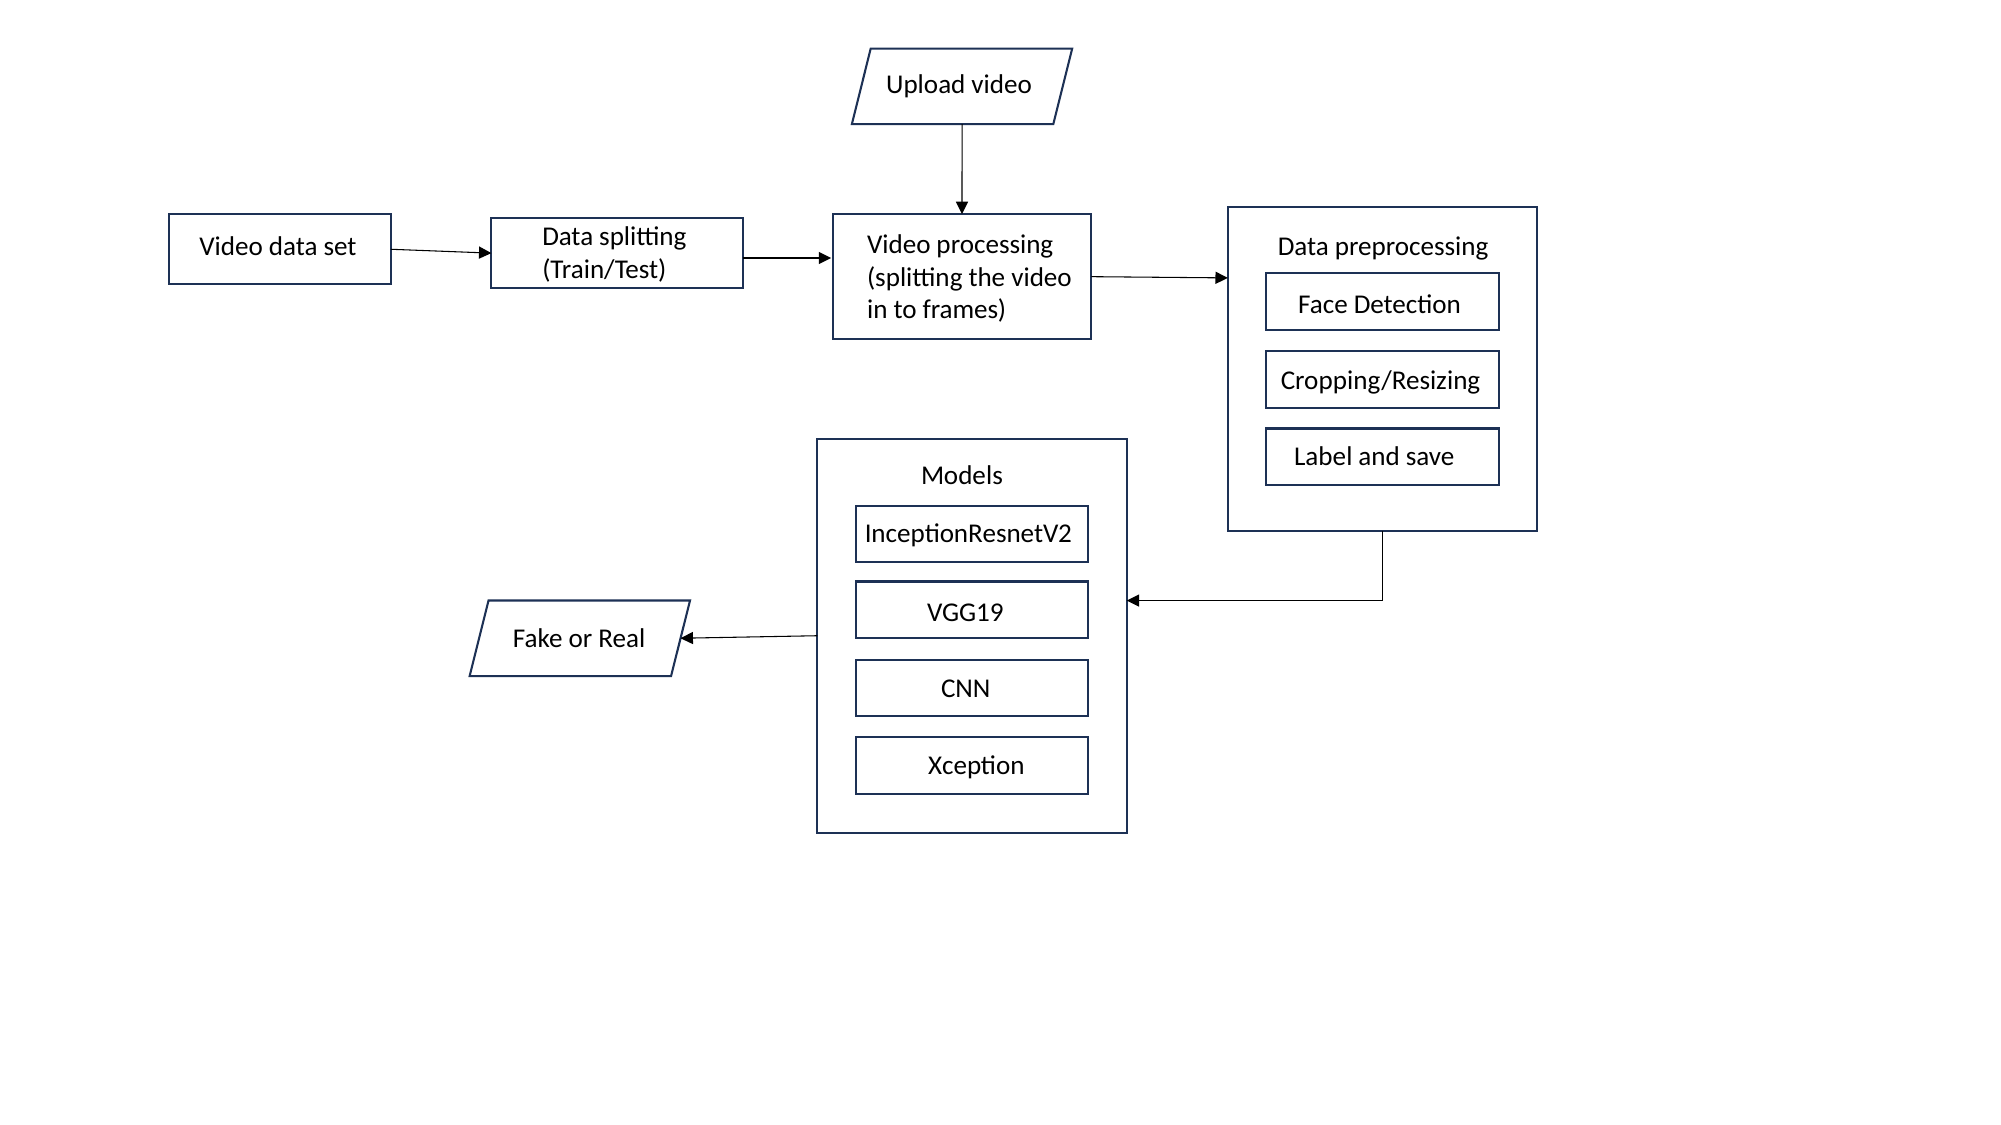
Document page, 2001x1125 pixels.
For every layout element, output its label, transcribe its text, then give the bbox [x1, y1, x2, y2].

text_box Label and save [1279, 431, 1495, 479]
text_box Upload video [871, 59, 1075, 107]
text_box Video data set [184, 220, 376, 268]
text_box [855, 580, 1089, 639]
text_box [1265, 427, 1500, 486]
text_box [168, 213, 392, 285]
text_box Video processing (splitting the video in to frames) [852, 219, 1098, 332]
text_box [855, 556, 1089, 563]
text_box Fake or Real [498, 612, 681, 661]
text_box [1220, 438, 1290, 694]
text_box [850, 47, 1074, 126]
text_box [490, 217, 527, 289]
text_box Cropping/Resizing [1266, 355, 1557, 403]
text_box [855, 659, 1089, 717]
text_box CNN [847, 663, 1085, 711]
text_box Xception [868, 739, 1084, 788]
text_box Face Detection [1283, 278, 1515, 326]
text_box Data splitting (Train/Test) [527, 211, 766, 292]
text_box [1265, 272, 1500, 331]
text_box [832, 213, 1092, 340]
text_box [468, 599, 692, 678]
text_box Models [867, 449, 1057, 498]
text_box Data preprocessing [1263, 220, 1515, 268]
text_box [816, 438, 1128, 834]
text_box [1227, 206, 1538, 532]
text_box [1265, 350, 1500, 409]
text_box [855, 736, 1089, 795]
text_box VGG19 [872, 587, 1058, 635]
text_box InceptionResnetV2 [849, 508, 1092, 556]
